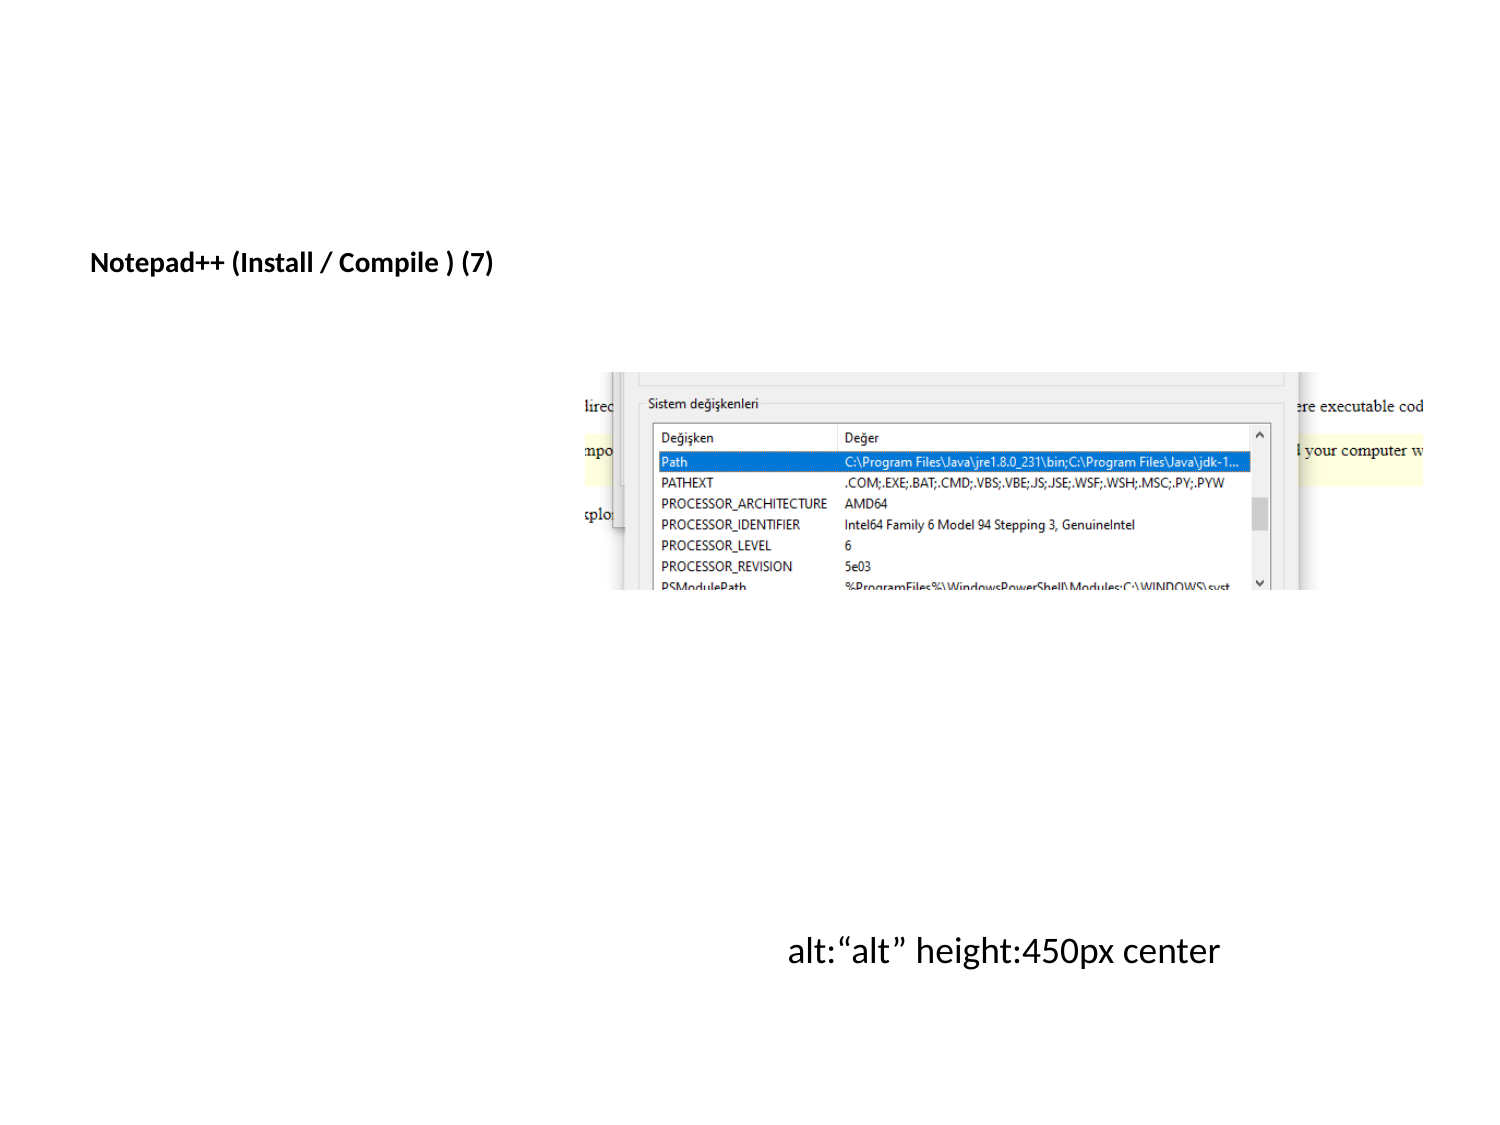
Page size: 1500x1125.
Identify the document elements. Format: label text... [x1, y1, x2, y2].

list Notepad++ (Install / Compile ) (7) [75, 235, 569, 1005]
picture [585, 372, 1424, 590]
text_box alt:“alt” height:450px center [585, 918, 1423, 1003]
